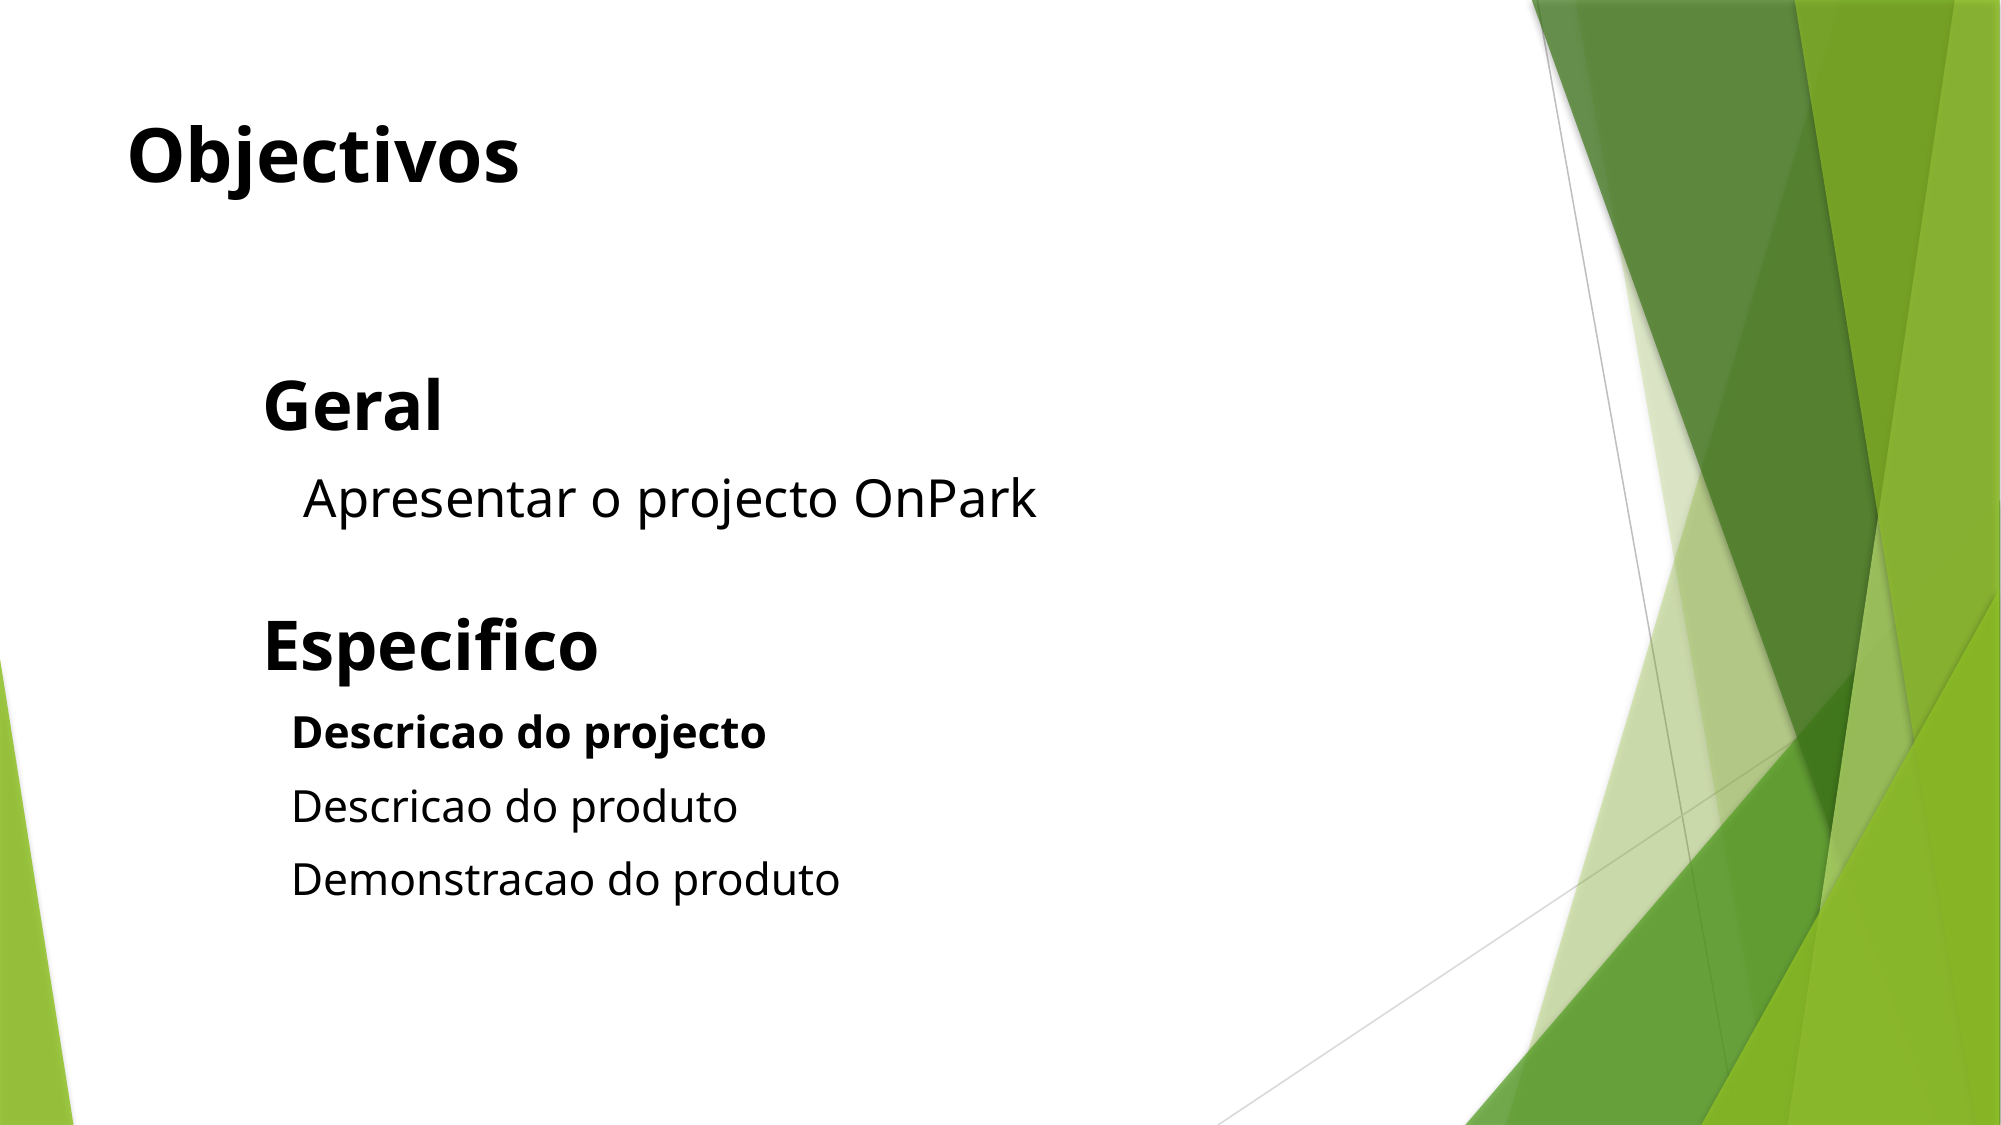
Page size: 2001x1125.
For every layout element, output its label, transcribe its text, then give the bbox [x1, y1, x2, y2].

title Objectivos [111, 99, 1522, 317]
list Geral Apresentar o projecto OnPark Especifico Descricao do projecto Descricao do produto Demonstracao do produto [111, 354, 1522, 992]
